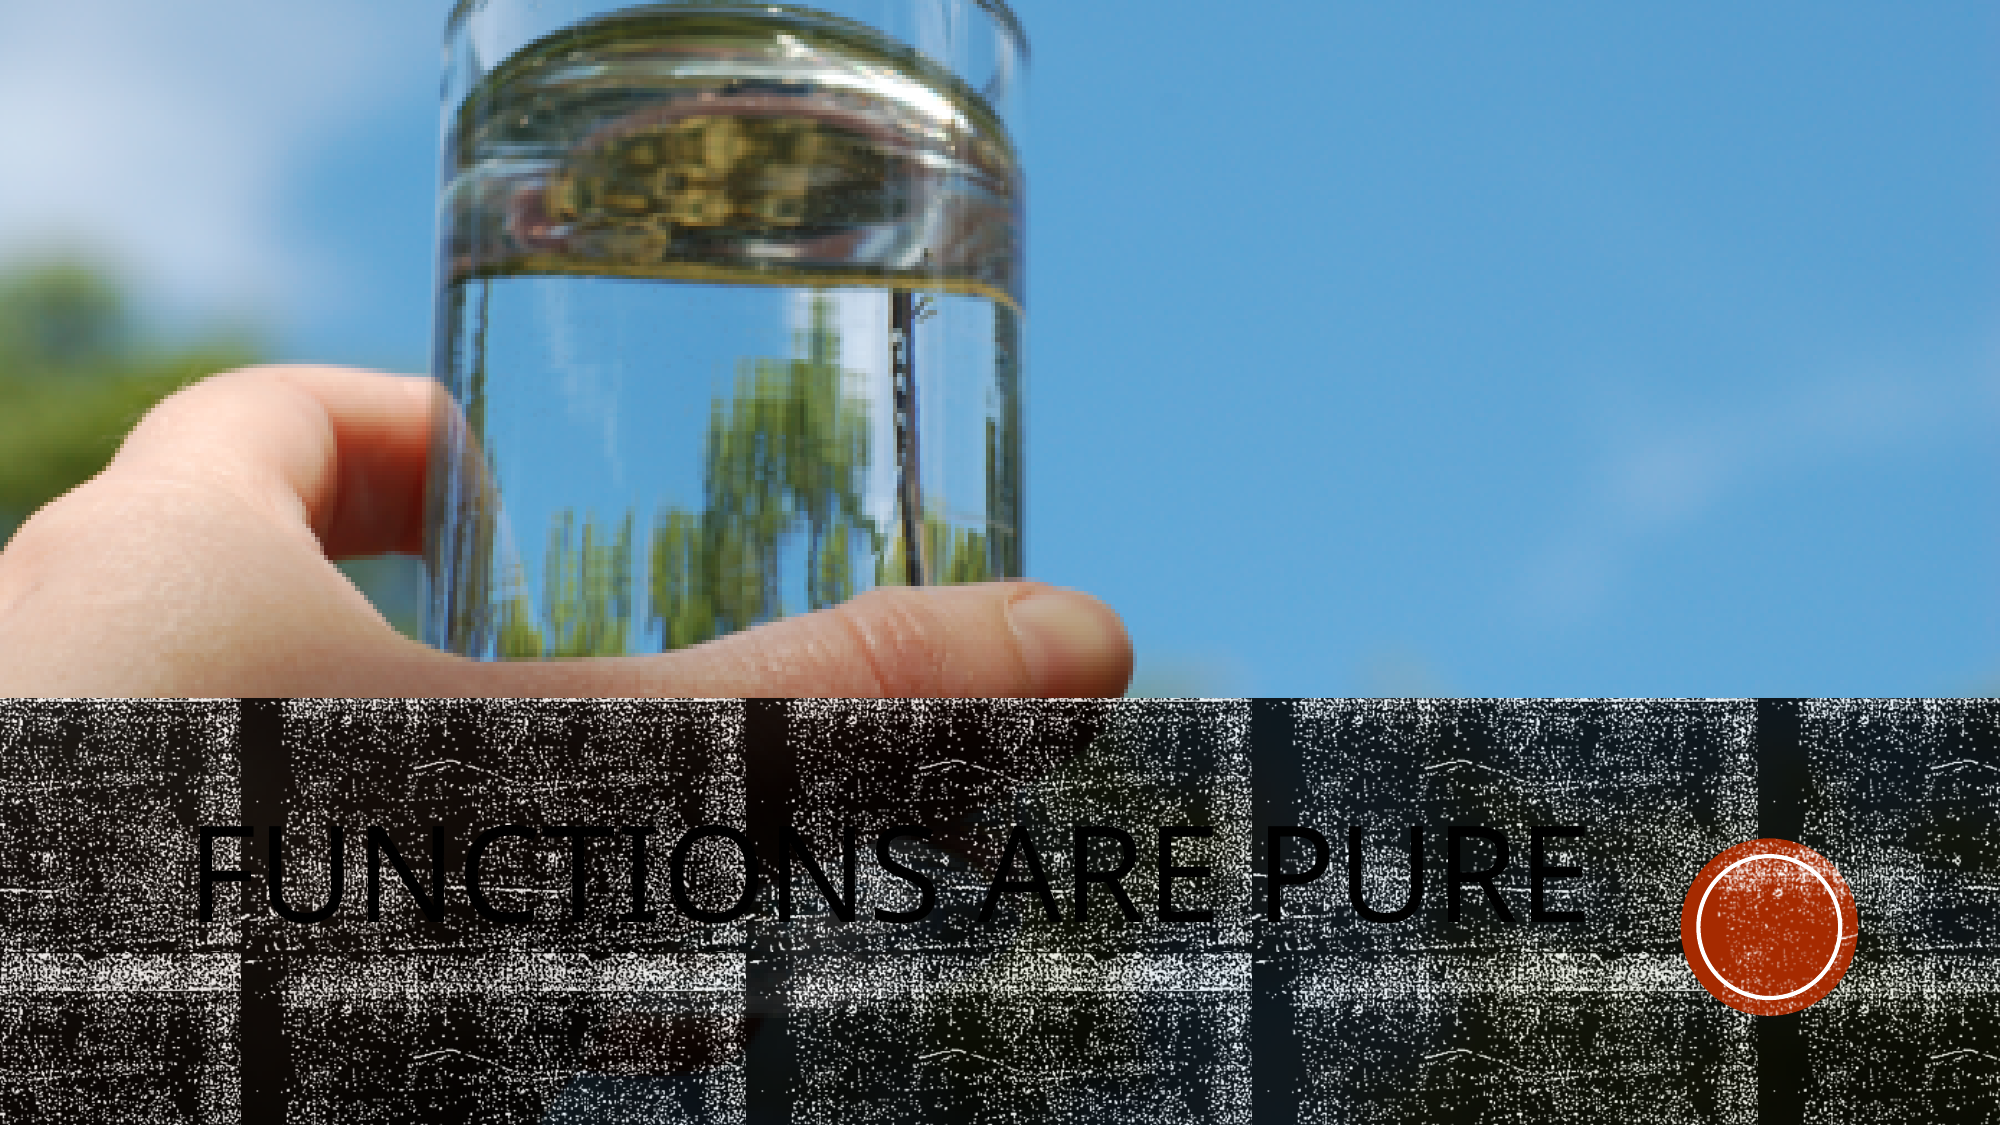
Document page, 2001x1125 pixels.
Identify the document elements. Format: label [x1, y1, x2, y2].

picture [0, 0, 1998, 1124]
text_box [1684, 841, 1855, 1013]
